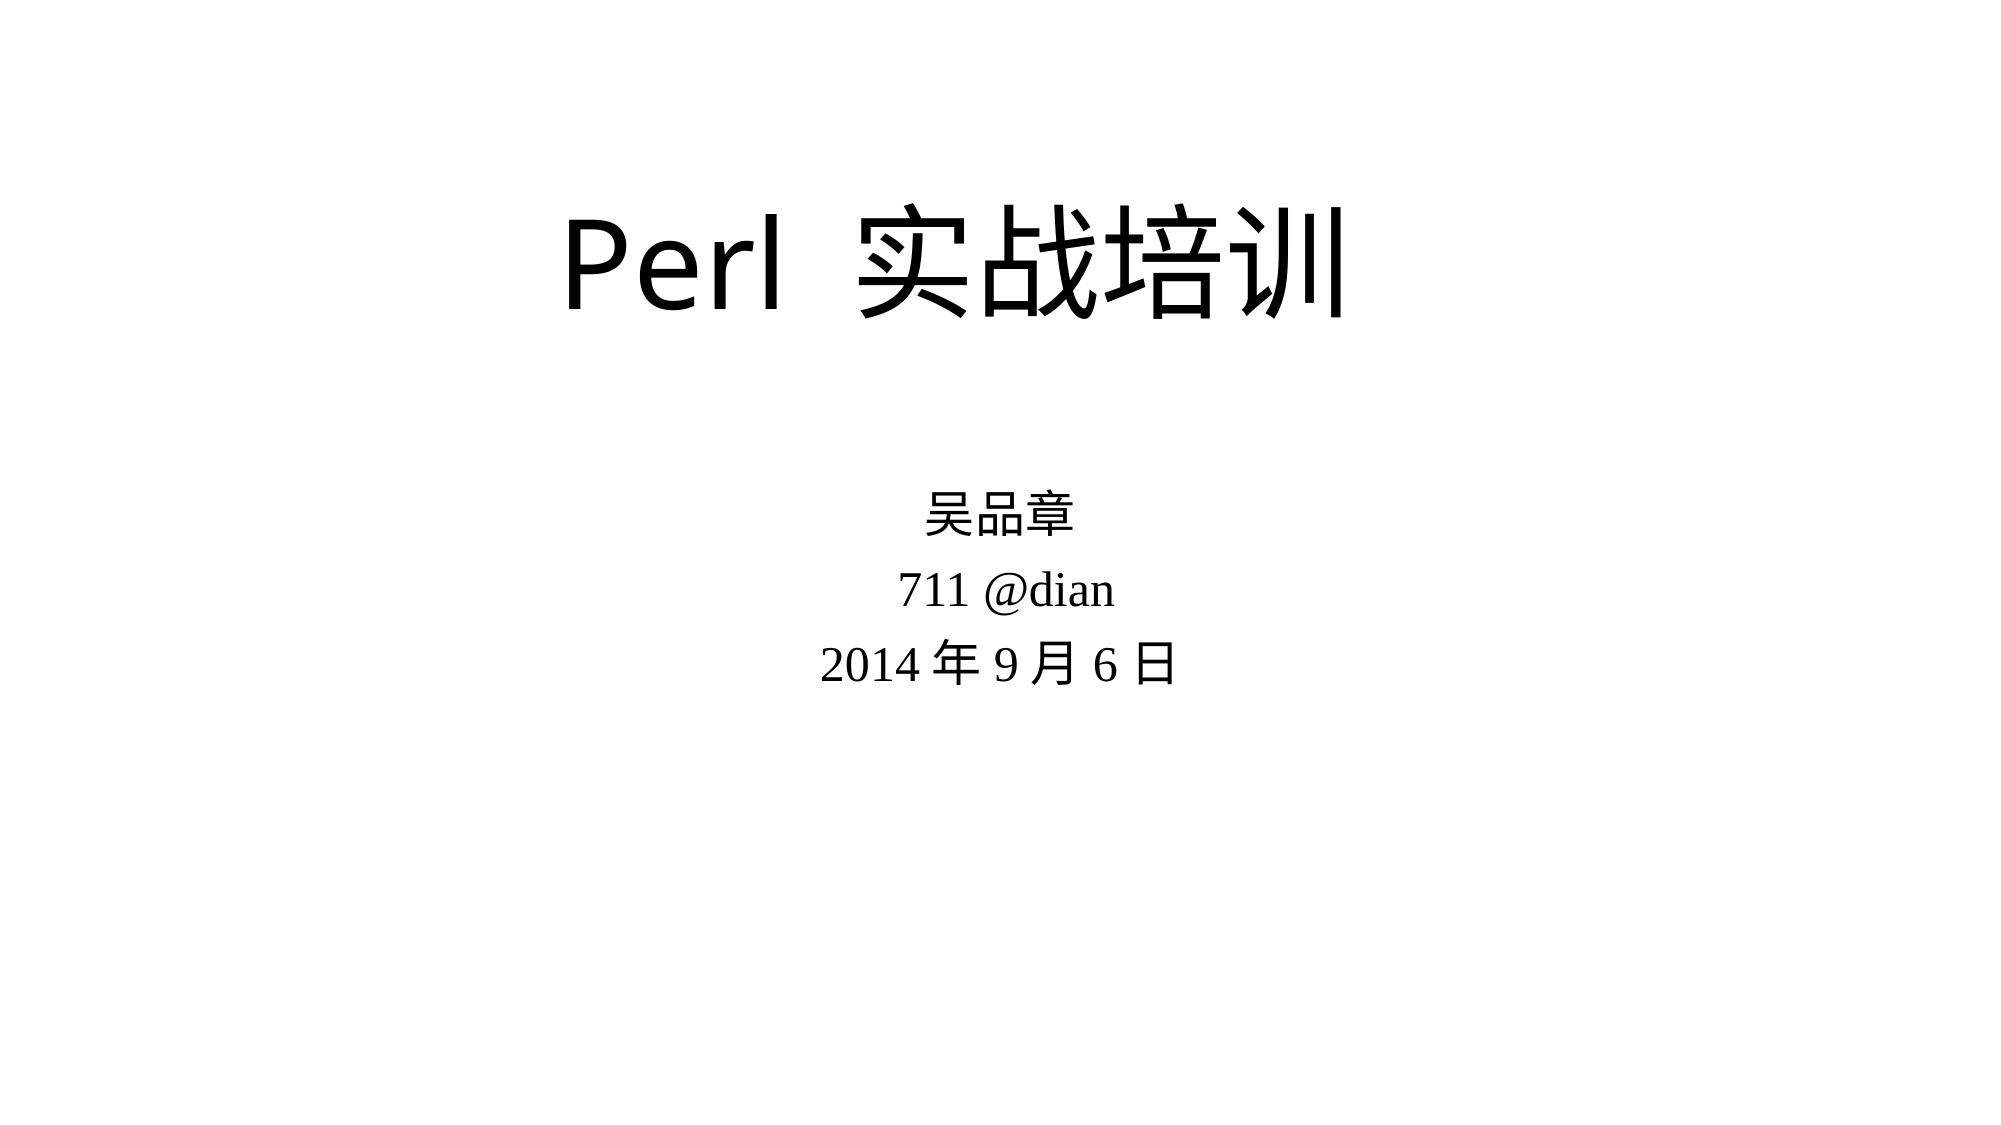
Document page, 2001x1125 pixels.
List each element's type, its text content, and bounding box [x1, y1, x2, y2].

subtitle 吴品章 711 @dian 2014年9月6日 [249, 481, 1750, 863]
title Perl 实战培训 [249, 184, 1659, 345]
